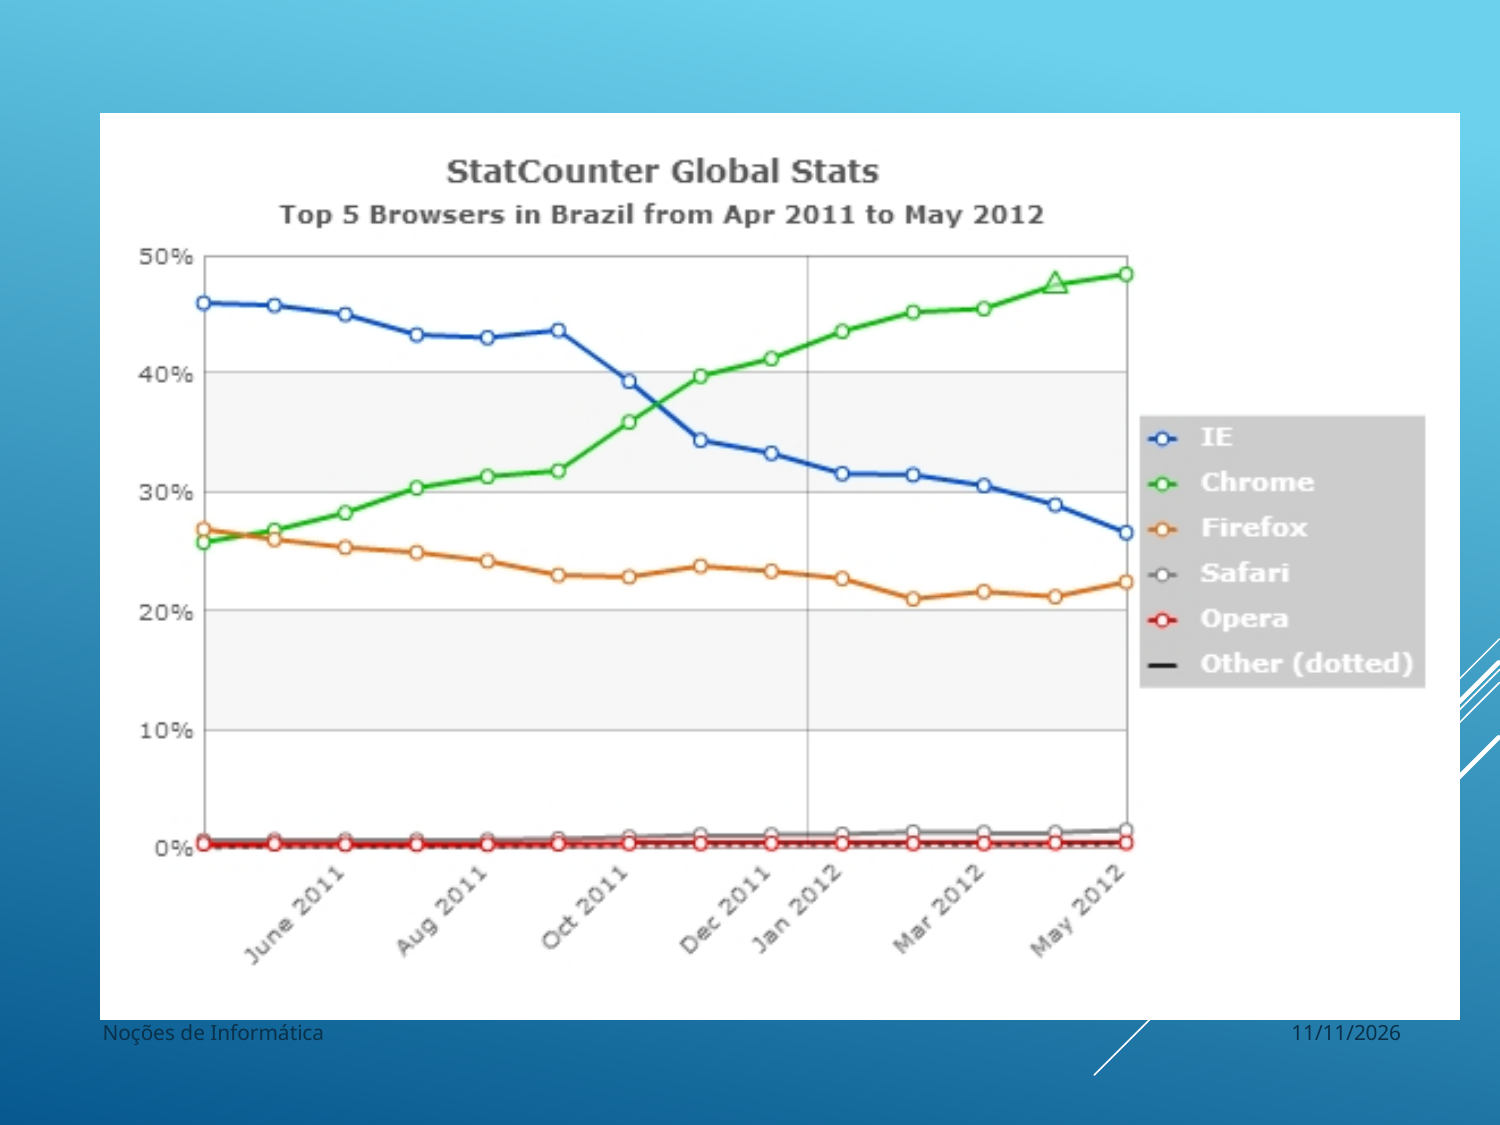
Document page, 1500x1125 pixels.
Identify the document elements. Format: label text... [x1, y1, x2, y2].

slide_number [1218, 1021, 1416, 1073]
slide_number 34 [1275, 1021, 1416, 1025]
picture [100, 113, 1461, 1021]
footer Noções de Informática [87, 1012, 1041, 1073]
